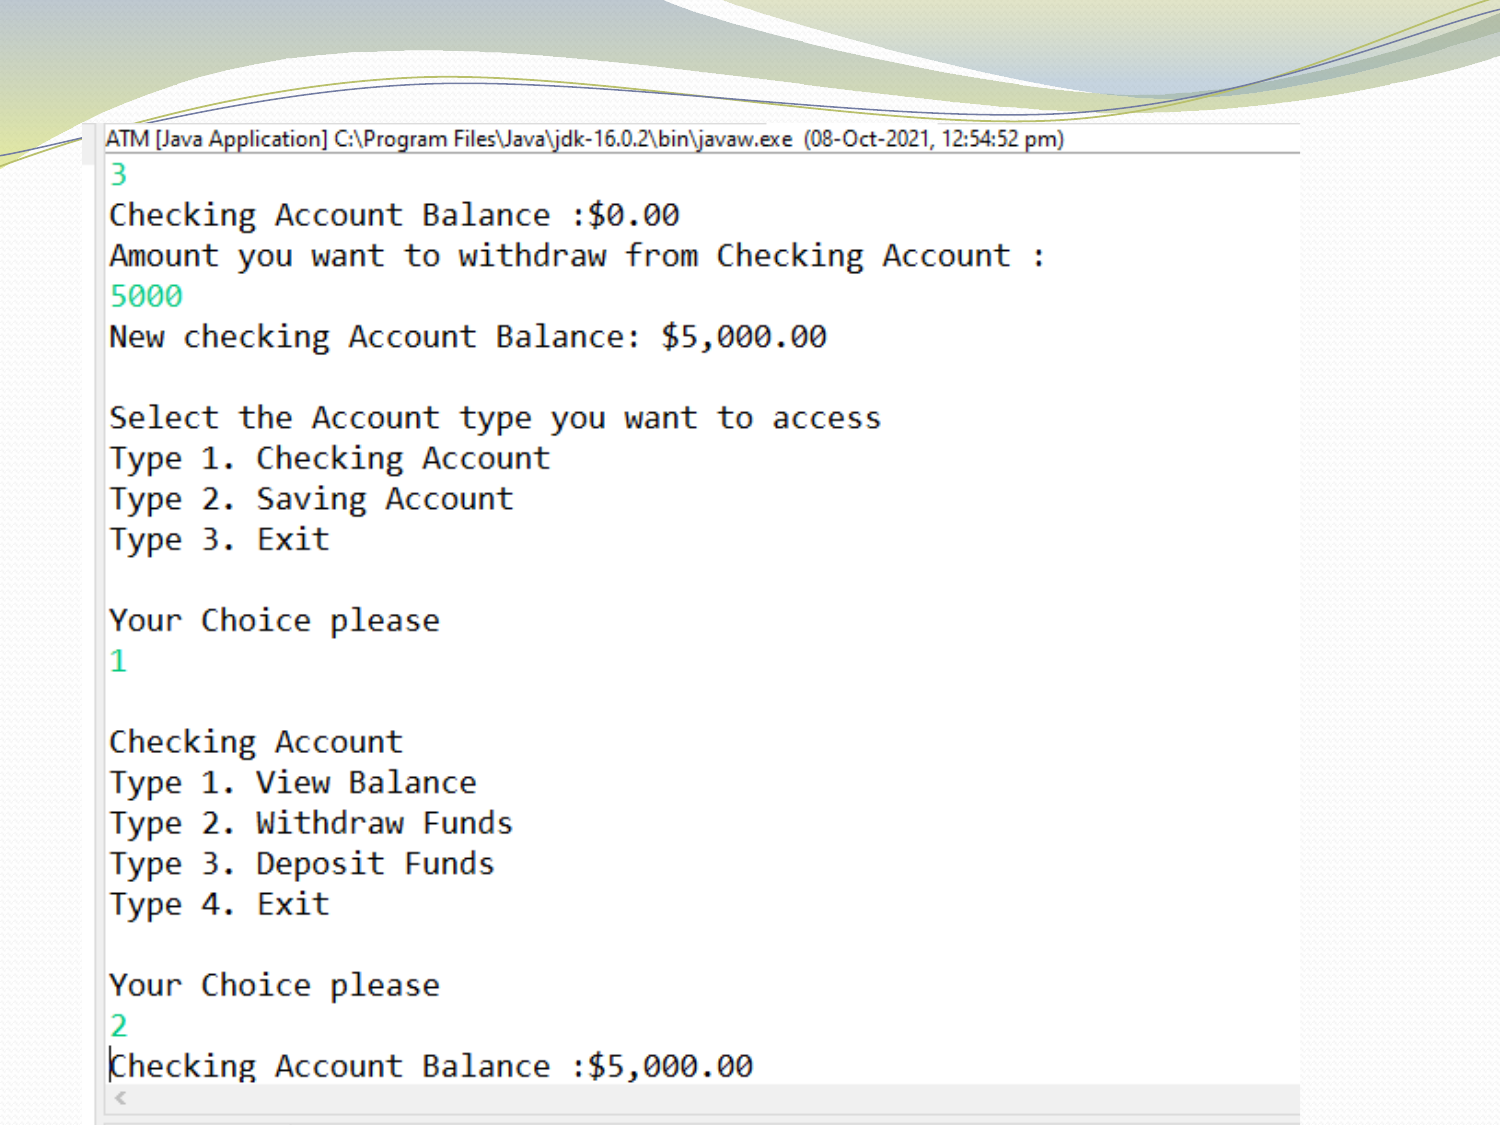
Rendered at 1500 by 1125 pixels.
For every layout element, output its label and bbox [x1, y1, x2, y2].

picture [81, 122, 1301, 1125]
